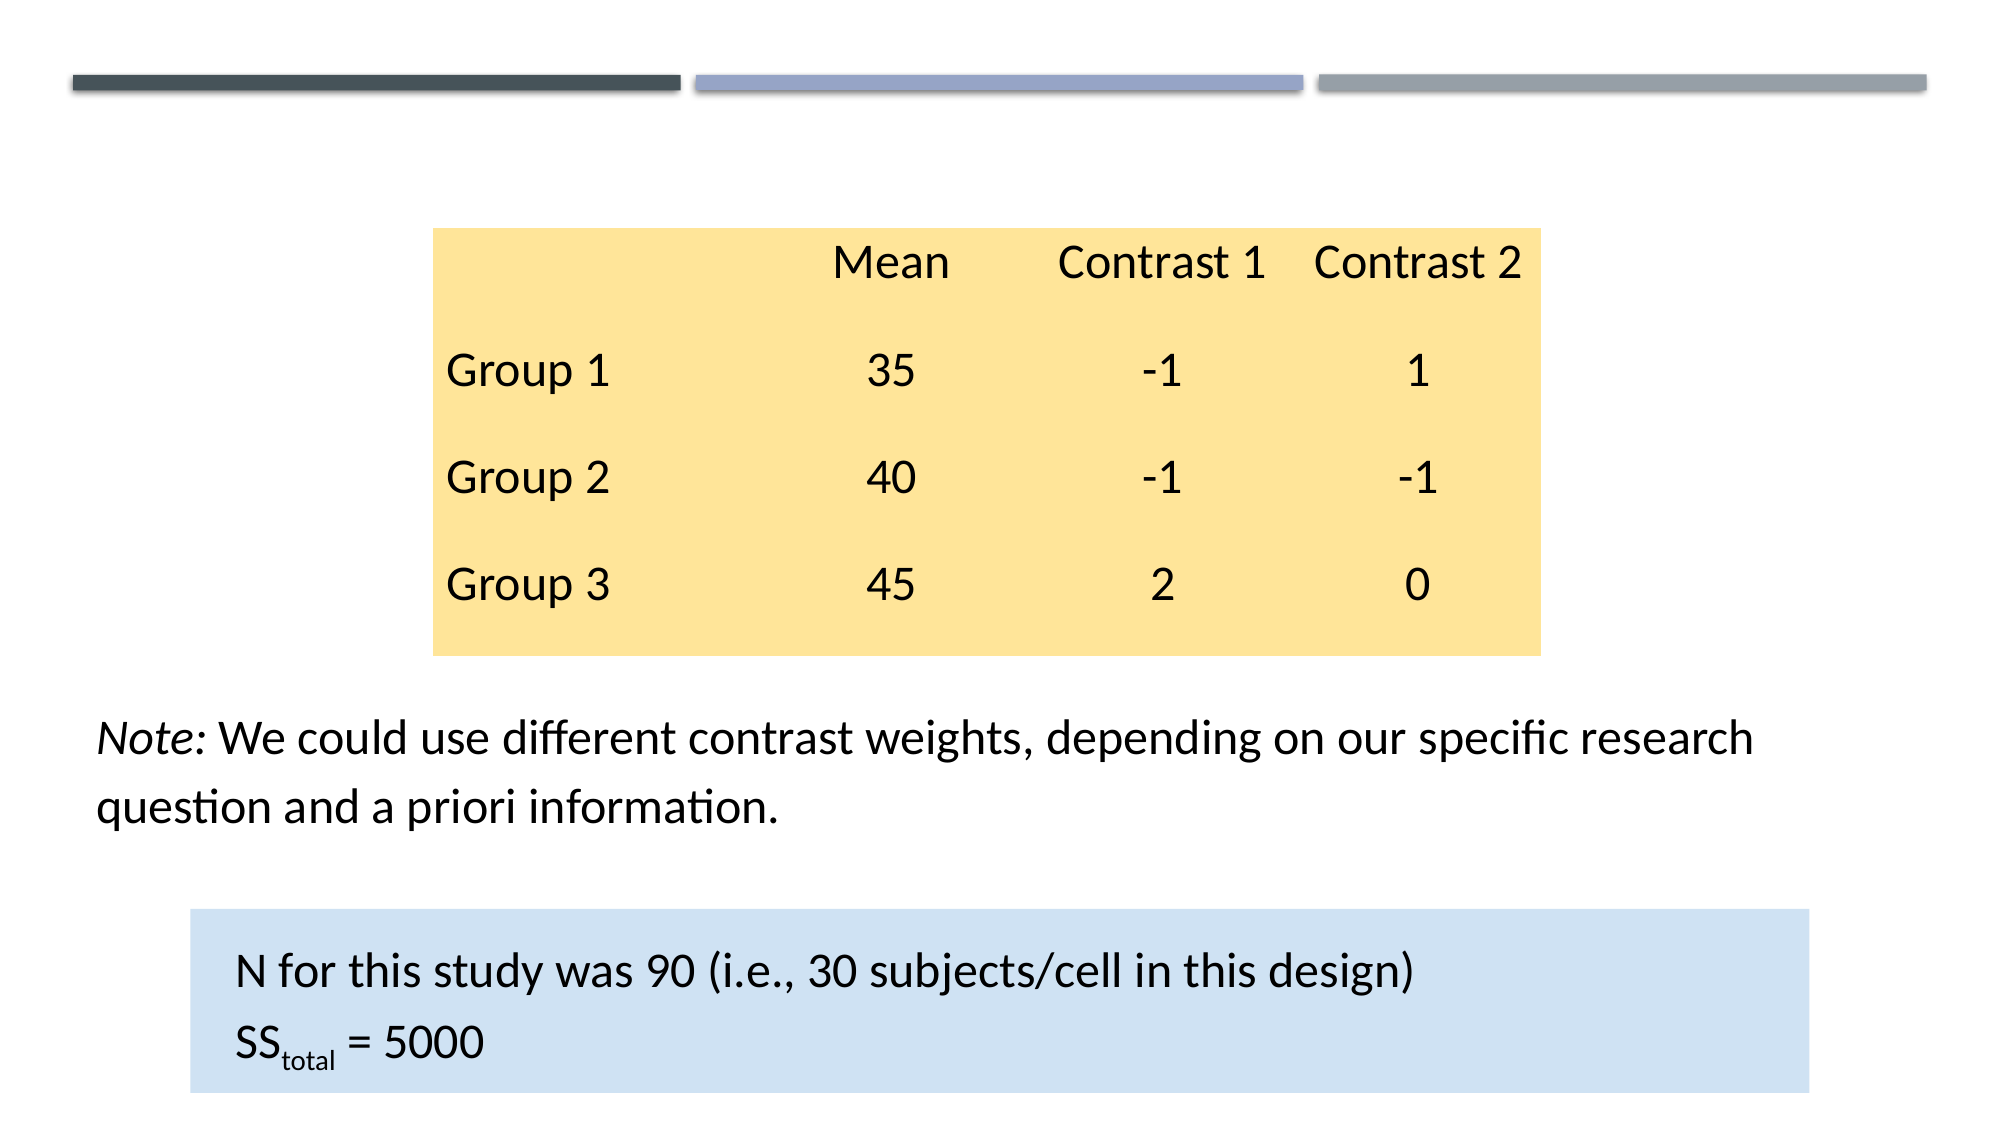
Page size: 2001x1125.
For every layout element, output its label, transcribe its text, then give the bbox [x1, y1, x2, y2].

text_box N for this study was 90 (i.e., 30 subjects/cell in this design) SStotal = 5000 [190, 908, 1810, 1093]
table_cell 40 [753, 442, 1030, 549]
table_header Contrast 1 [1030, 228, 1296, 335]
text_box Note: We could use different contrast weights, depending on our specific research question and a priori information. [75, 675, 1869, 800]
table_header Mean [753, 228, 1030, 335]
table_header Contrast 2 [1296, 228, 1541, 335]
table_cell 0 [1296, 549, 1541, 656]
table_cell -1 [1030, 335, 1296, 442]
table_cell -1 [1030, 442, 1296, 549]
table_header [433, 228, 753, 335]
table_cell Group 2 [433, 442, 753, 549]
table_cell Group 3 [433, 549, 753, 656]
table_cell 2 [1030, 549, 1296, 656]
table_cell 35 [753, 335, 1030, 442]
table_cell 45 [753, 549, 1030, 656]
table_cell Group 1 [433, 335, 753, 442]
table_cell 1 [1296, 335, 1541, 442]
table_cell -1 [1296, 442, 1541, 549]
